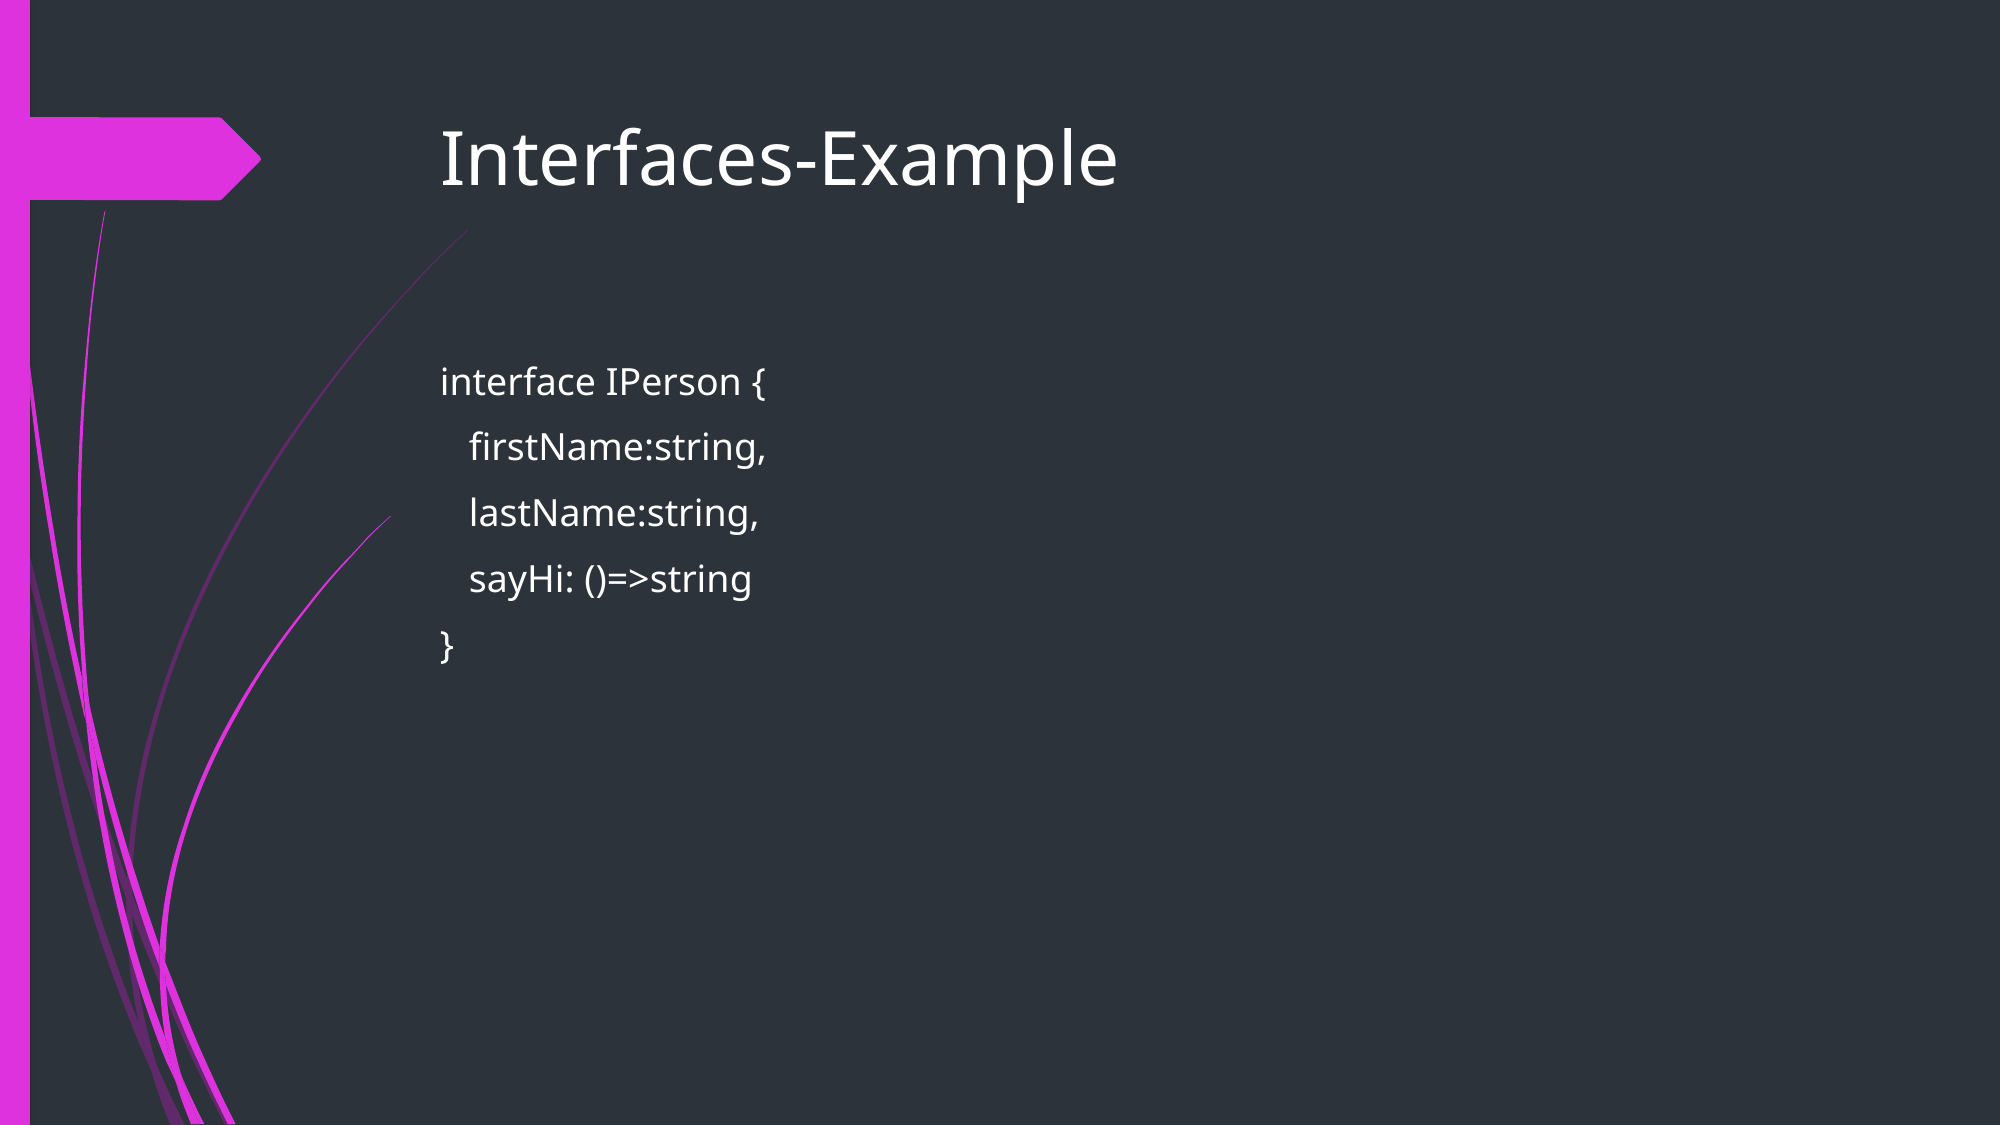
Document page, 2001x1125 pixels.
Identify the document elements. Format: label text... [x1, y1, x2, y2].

list interface IPerson { firstName:string, lastName:string, sayHi: ()=>string } [424, 350, 1888, 970]
title Interfaces-Example [425, 102, 1888, 266]
